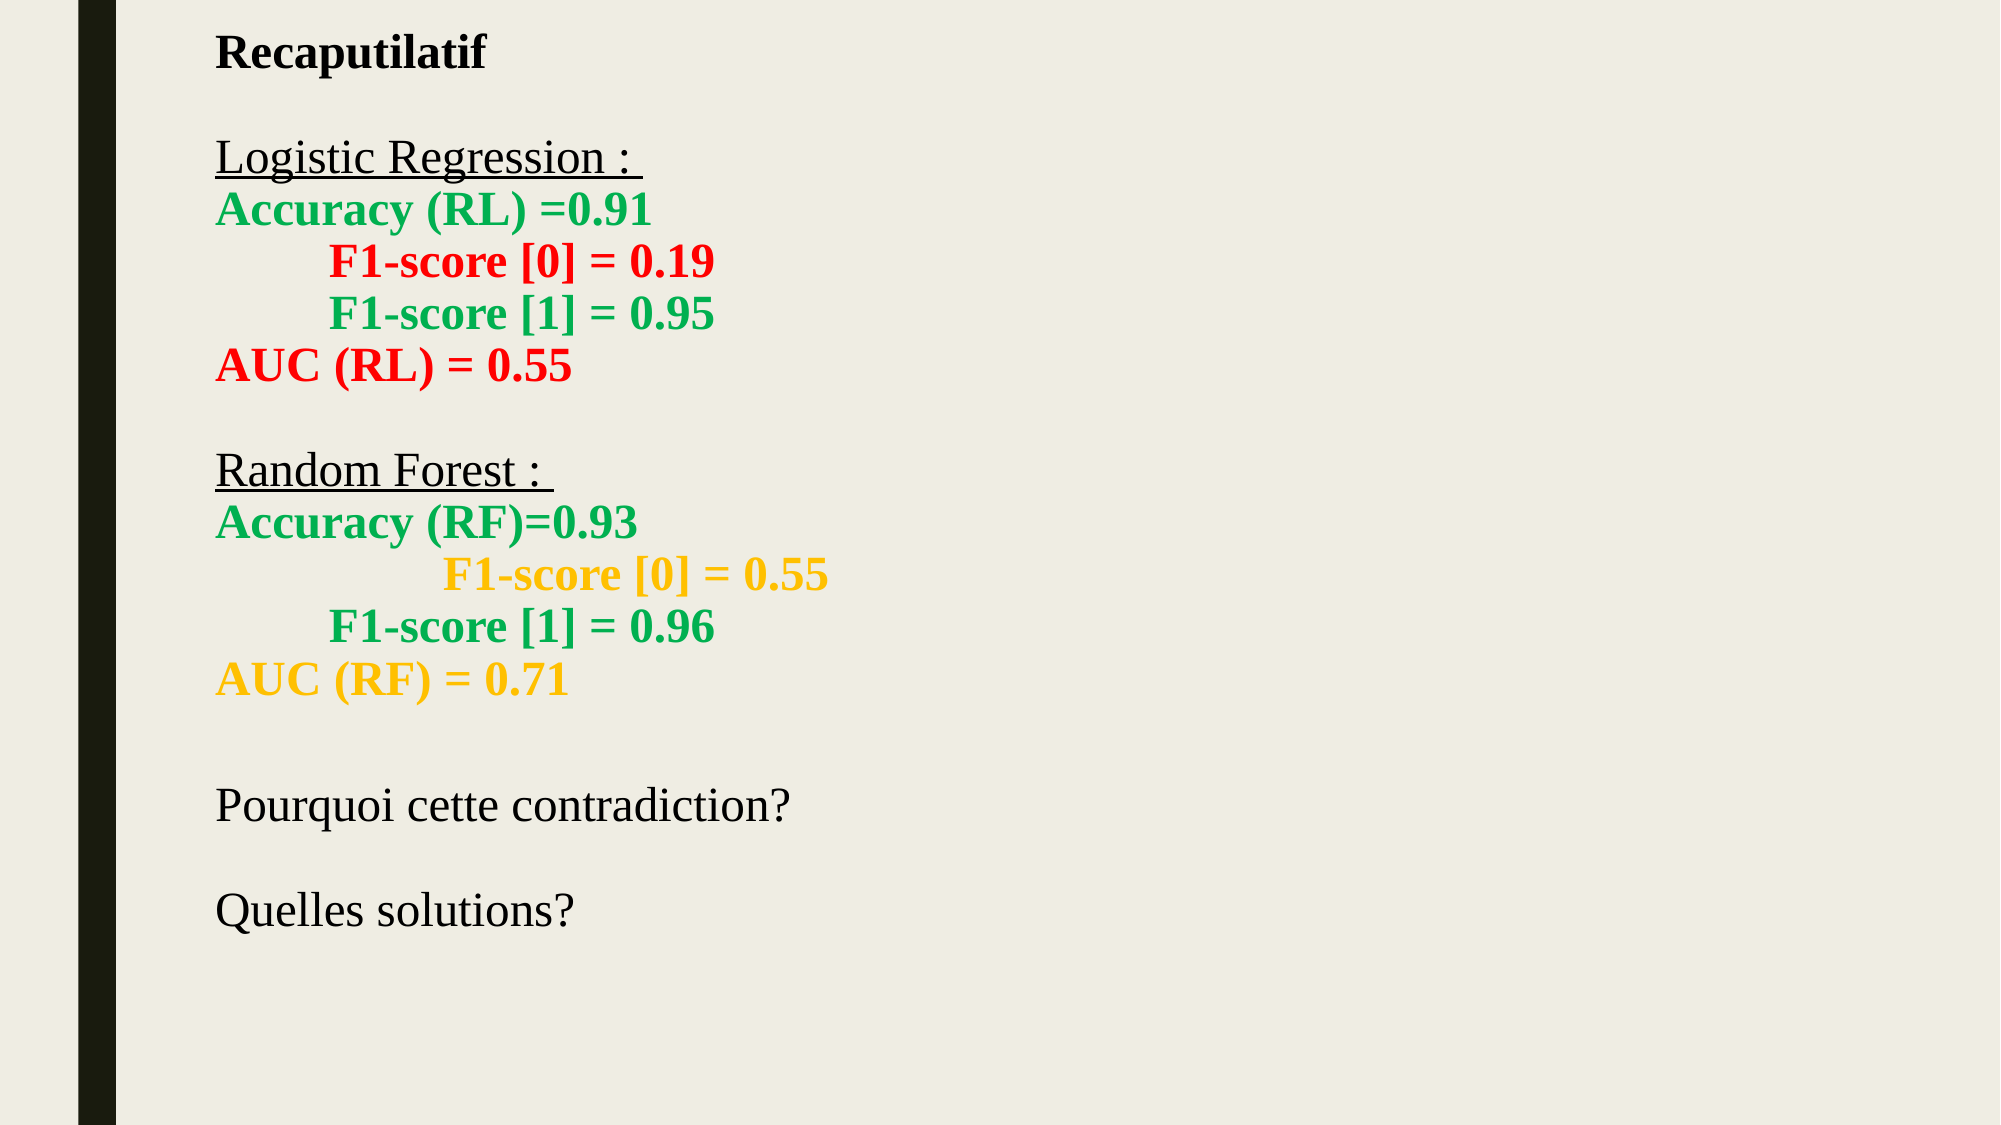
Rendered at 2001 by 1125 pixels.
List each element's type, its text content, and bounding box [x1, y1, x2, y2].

title Recaputilatif Logistic Regression : Accuracy (RL) =0.91 F1-score [0] = 0.19 F1-score [1] = 0.95 AUC (RL) = 0.55 Random Forest : Accuracy (RF)=0.93 F1-score [0] = 0.55 F1-score [1] = 0.96 AUC (RF) = 0.71 Pourquoi cette contradiction? Quelles solutions? [200, 19, 1775, 1106]
